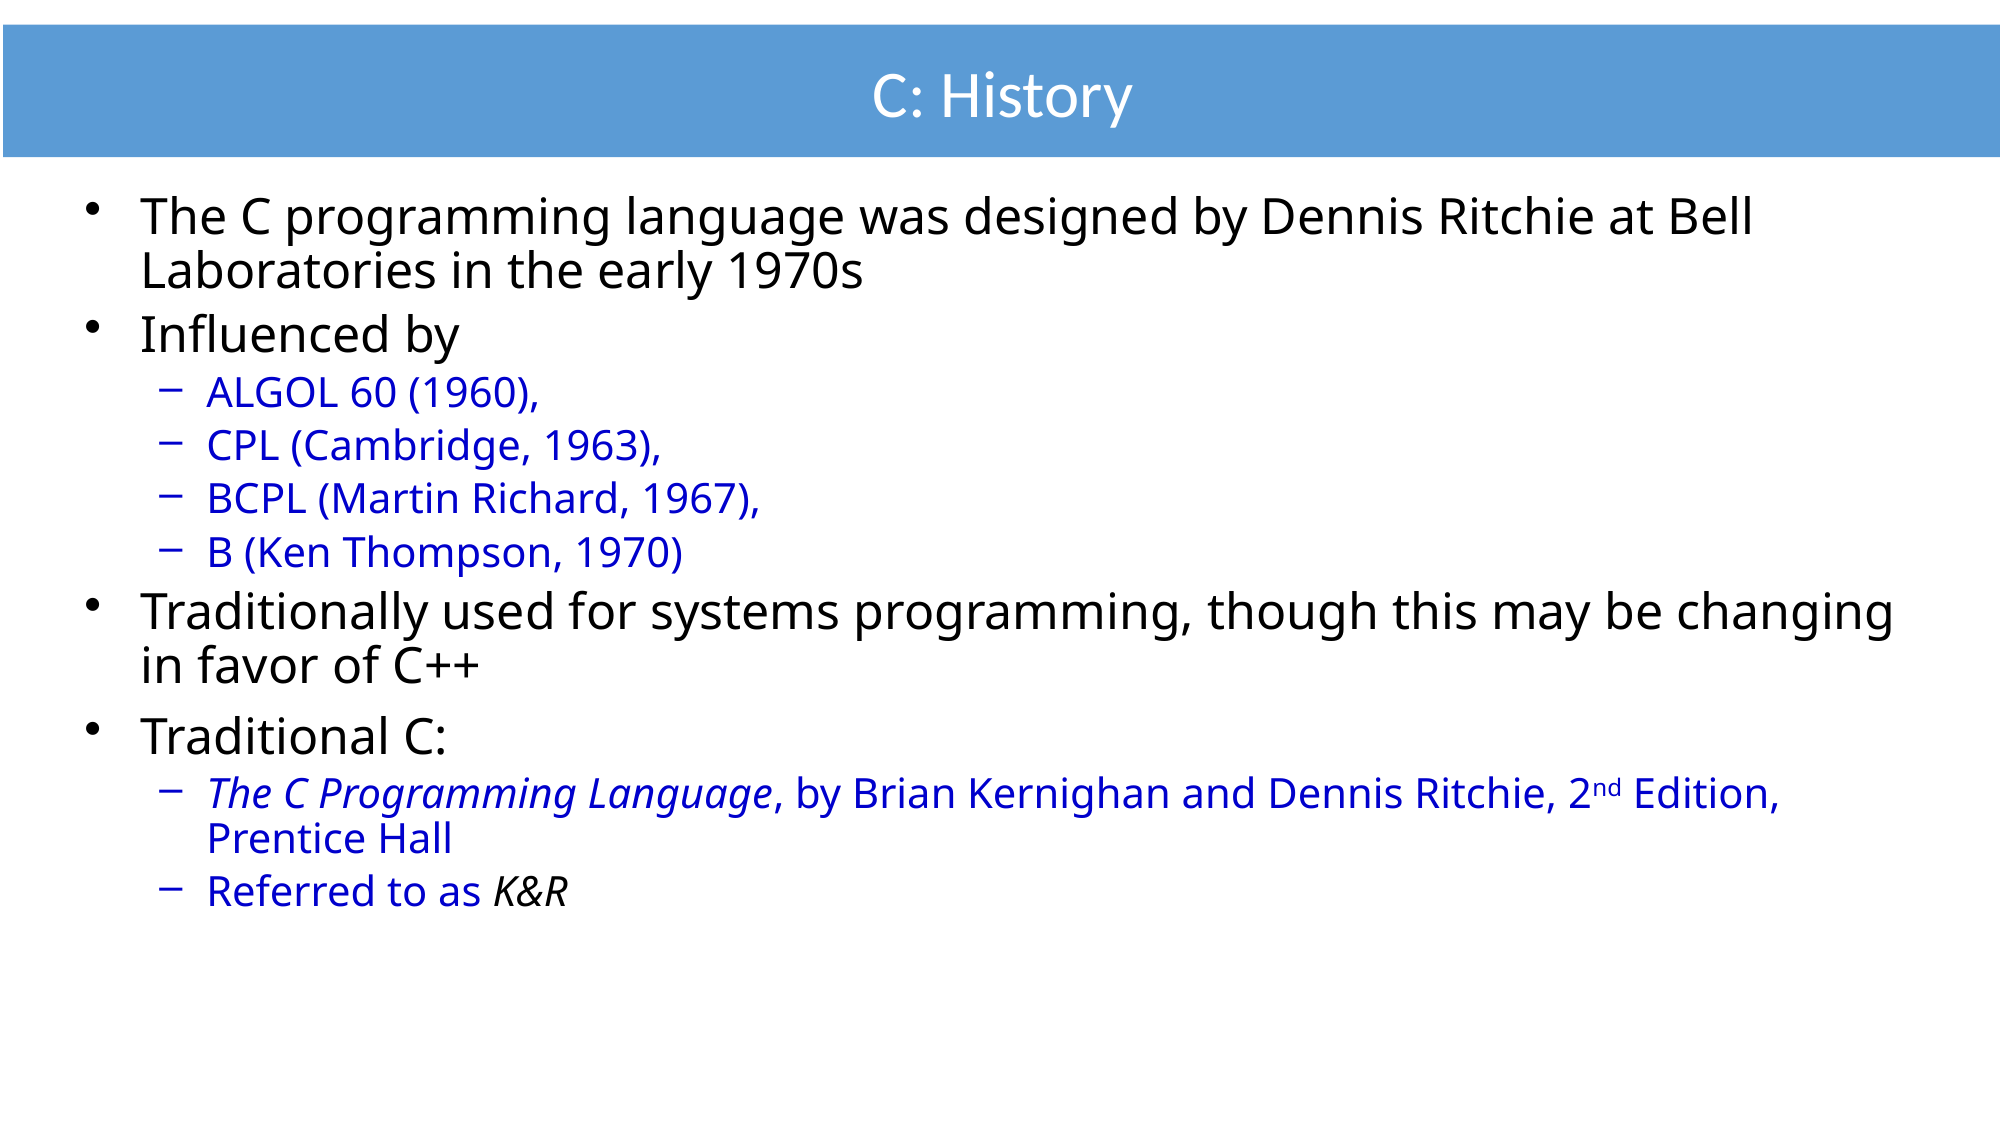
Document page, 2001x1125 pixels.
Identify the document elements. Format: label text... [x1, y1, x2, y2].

text_box The C programming language was designed by Dennis Ritchie at Bell Laboratories in the early 1970s Influenced by ALGOL 60 (1960), CPL (Cambridge, 1963), BCPL (Martin Richard, 1967), B (Ken Thompson, 1970) Traditionally used for systems programming, though this may be changing in favor of C++ Traditional C: The C Programming Language, by Brian Kernighan and Dennis Ritchie, 2nd Edition, Prentice Hall Referred to as K&R [69, 183, 1916, 1057]
text_box C: History [2, 23, 2000, 158]
